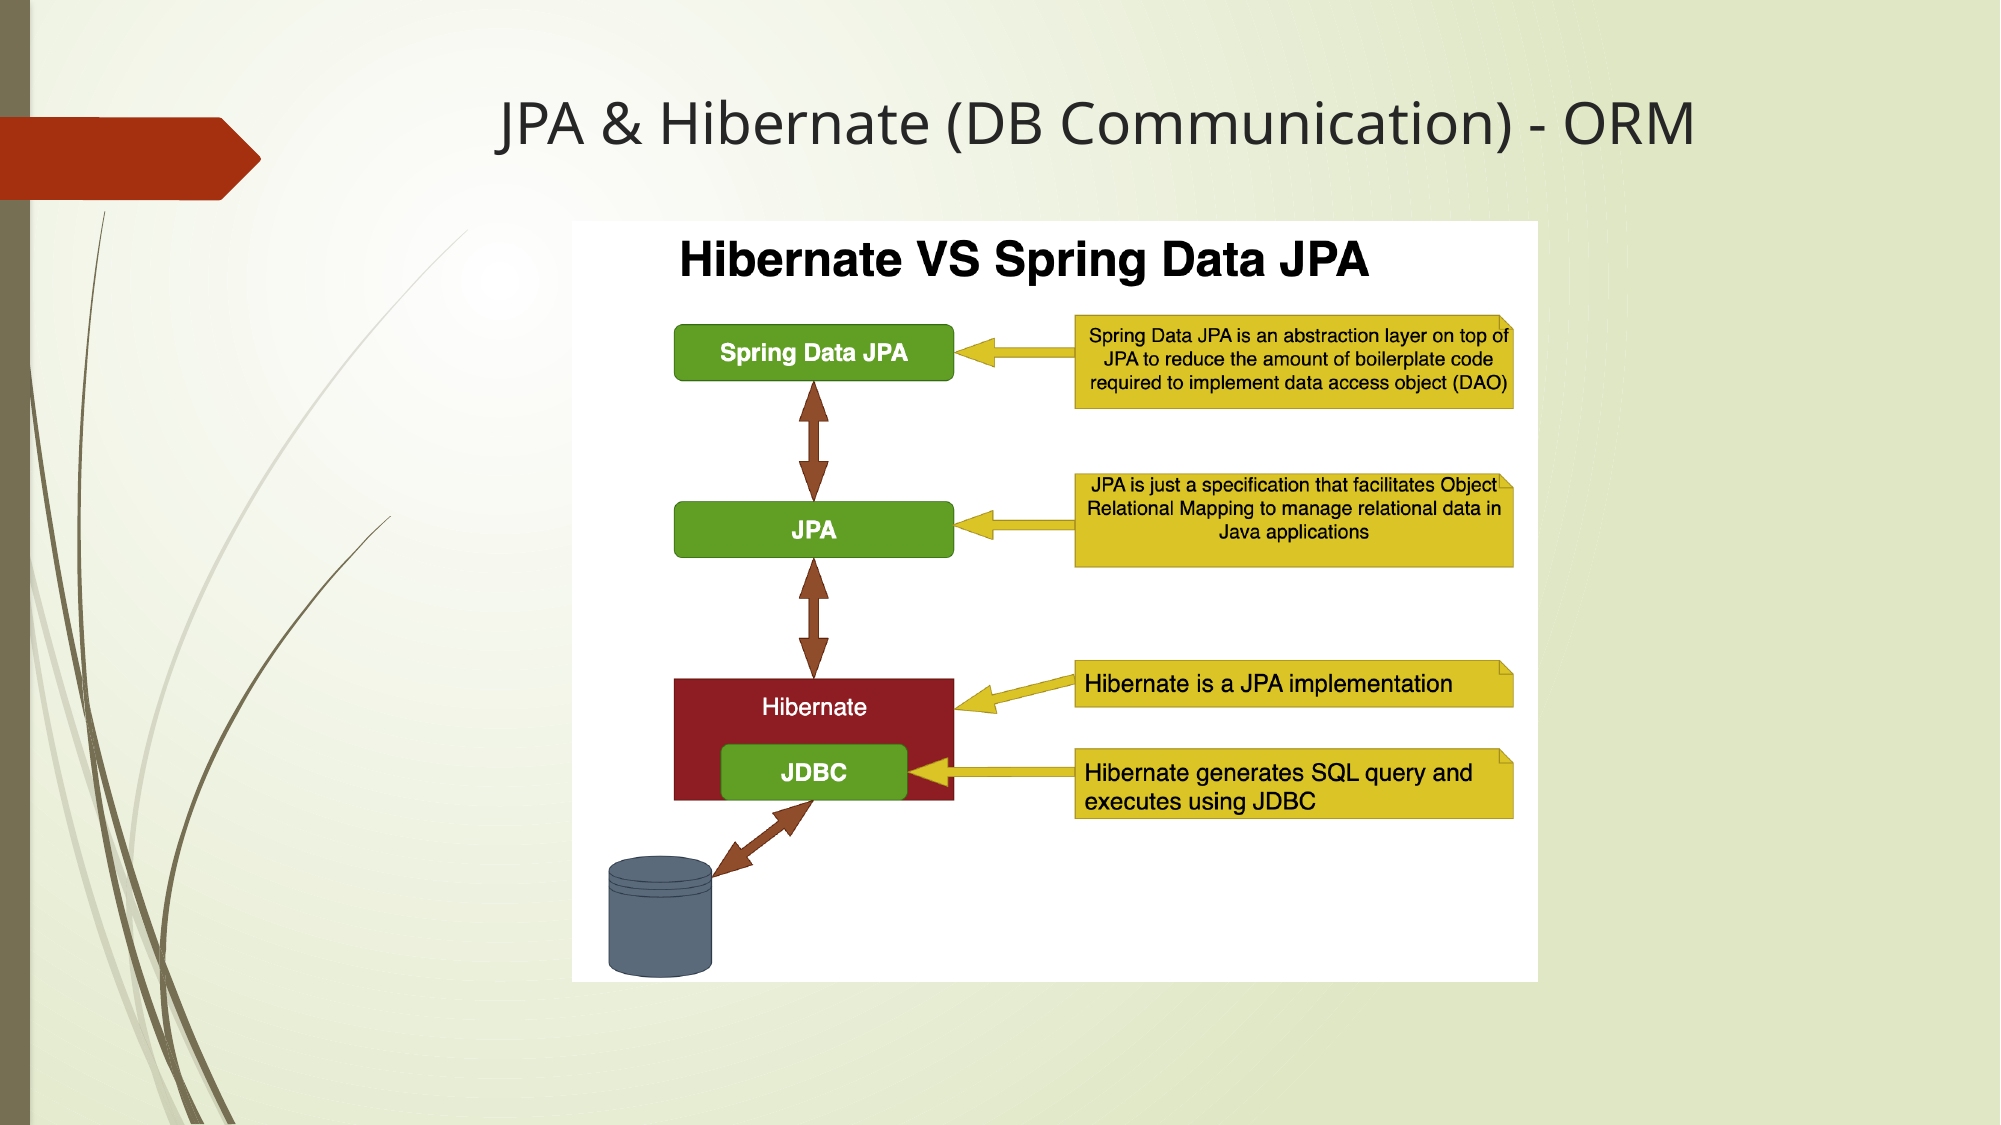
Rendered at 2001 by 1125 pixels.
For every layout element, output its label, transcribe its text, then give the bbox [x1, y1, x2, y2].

title JPA & Hibernate (DB Communication) - ORM [484, 78, 1747, 222]
picture [571, 221, 1539, 983]
